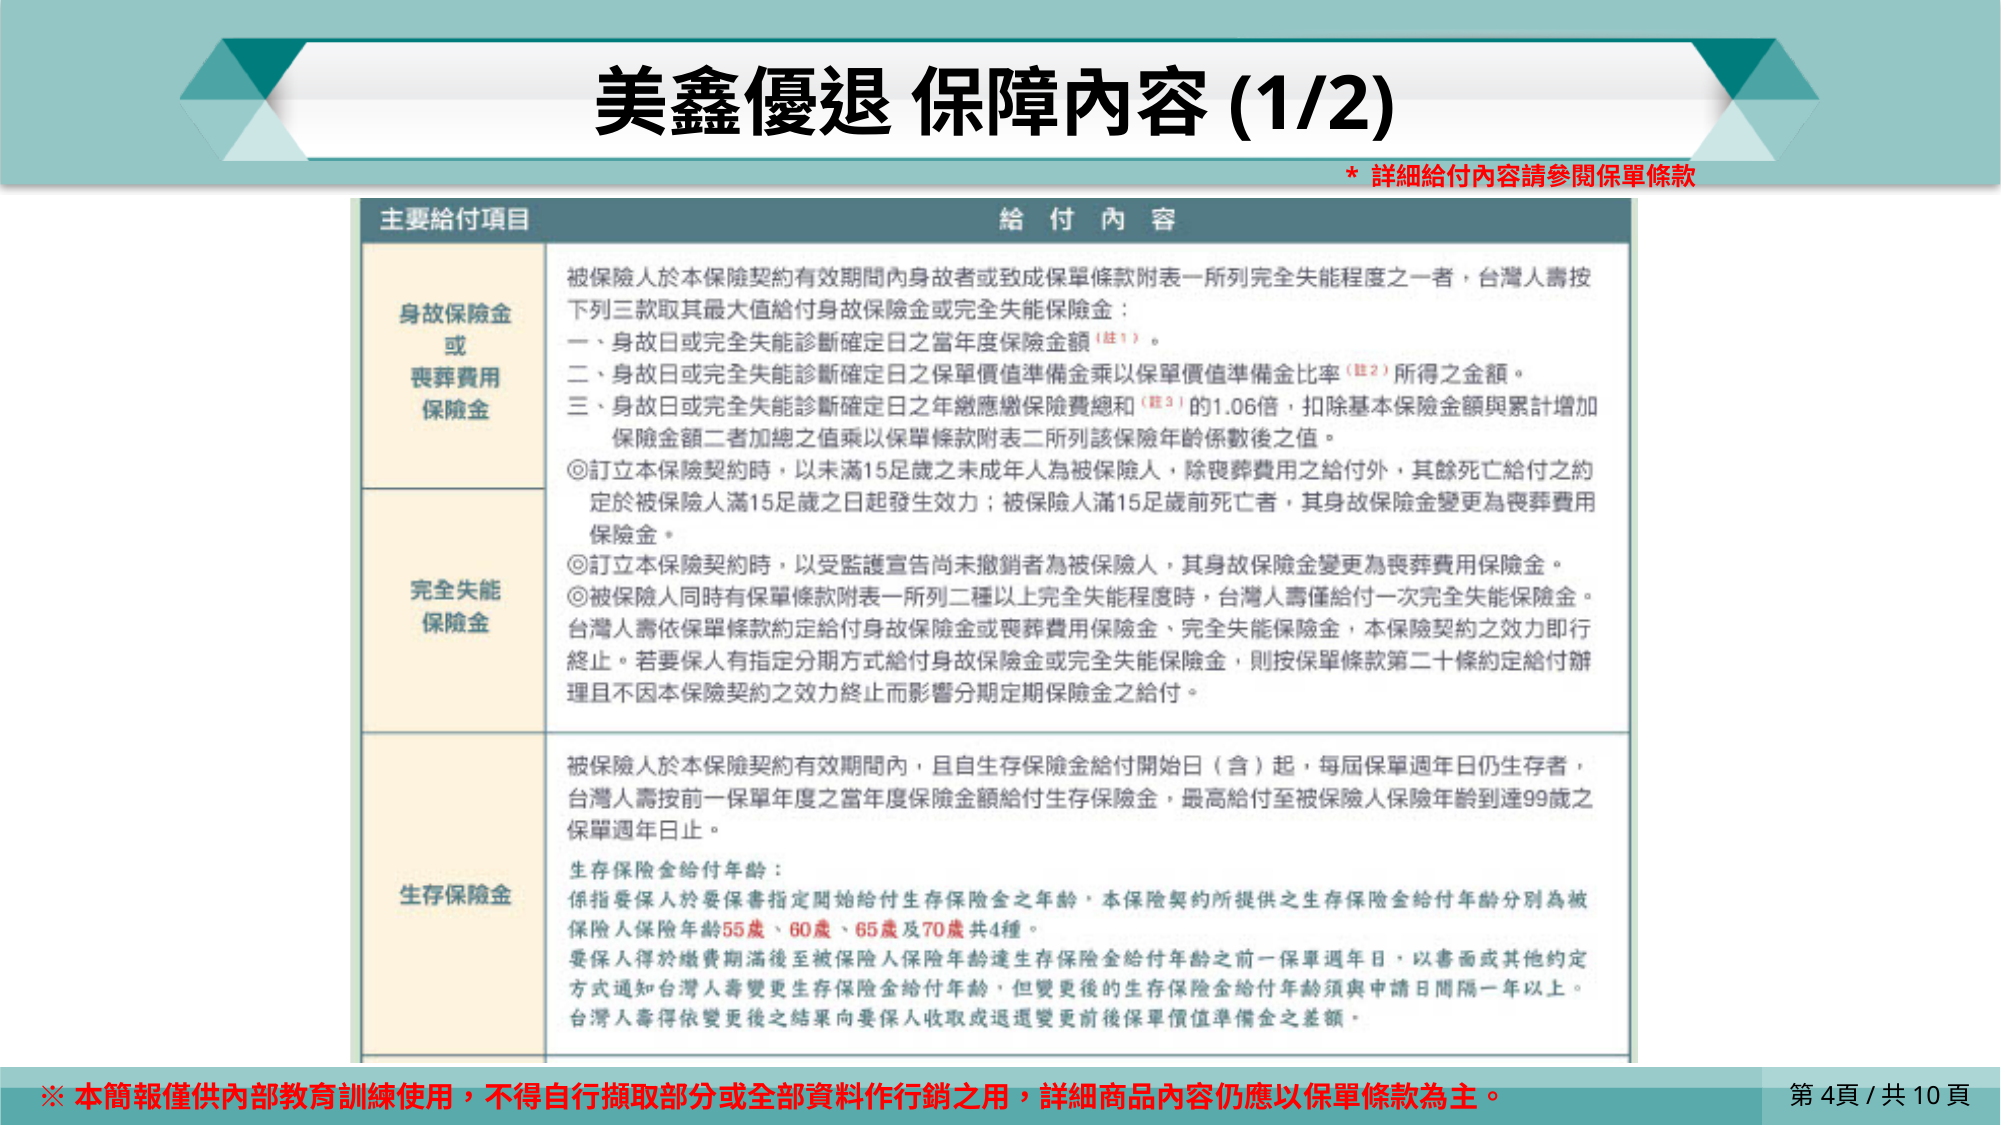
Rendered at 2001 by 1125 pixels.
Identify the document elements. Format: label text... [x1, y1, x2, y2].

text_box * 詳細給付內容請參閱保單條款 [1330, 153, 1713, 198]
picture [179, 29, 1819, 161]
picture [0, 1067, 2001, 1125]
picture [349, 198, 1638, 1063]
text_box 美鑫優退 保障內容(1/2) [383, 30, 1607, 169]
